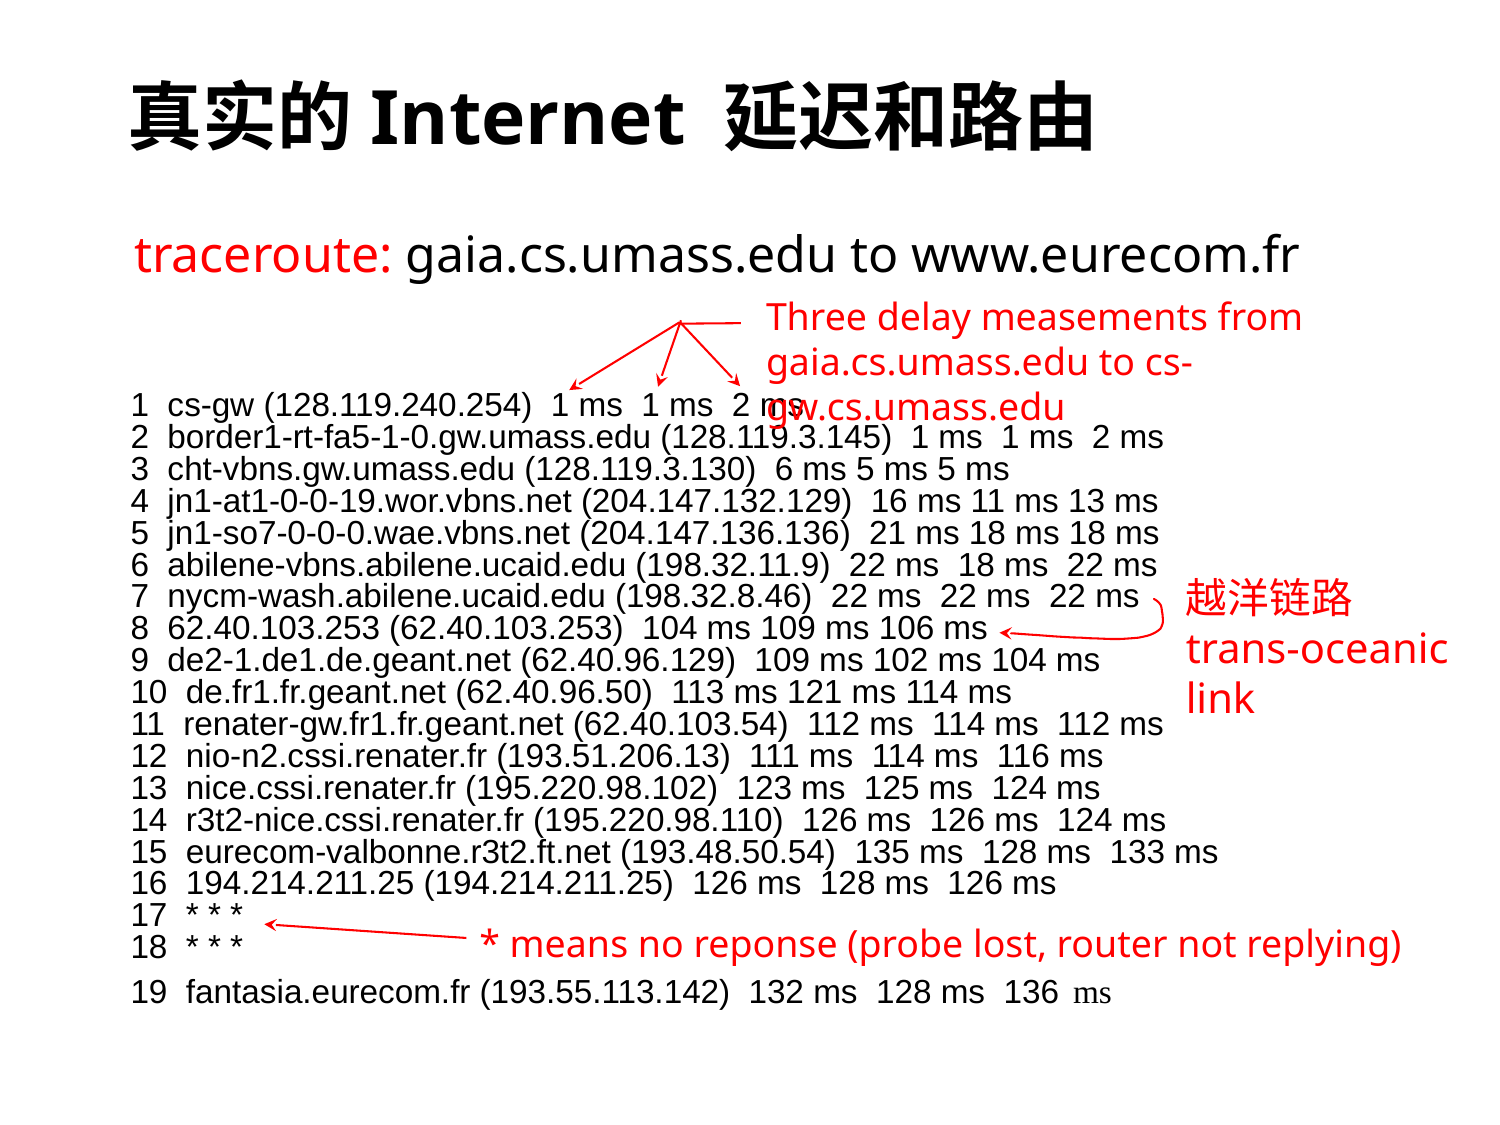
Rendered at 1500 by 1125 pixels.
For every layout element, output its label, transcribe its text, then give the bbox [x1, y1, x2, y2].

text_box traceroute: gaia.cs.umass.edu to www.eurecom.fr [118, 215, 1463, 291]
text_box * means no reponse (probe lost, router not replying) [464, 912, 1454, 973]
title 真实的Internet 延迟和路由 [112, 19, 1388, 223]
text_box [656, 372, 668, 387]
text_box Three delay measements from gaia.cs.umass.edu to cs-gw.cs.umass.edu [751, 285, 1500, 436]
text_box [264, 918, 278, 932]
text_box 1 cs-gw (128.119.240.254) 1 ms 1 ms 2 ms 2 border1-rt-fa5-1-0.gw.umass.edu (128.119.3.145) 1 ms 1 ms 2 ms 3 cht-vbns.gw.umass.edu (128.119.3.130) 6 ms 5 ms 5 ms 4 jn1-at1-0-0-19.wor.vbns.net (204.147.132.129) 16 ms 11 ms 13 ms 5 jn1-so7-0-0-0.wae.vbns.net (204.147.136.136) 21 ms 18 ms 18 ms 6 abilene-vbns.abilene.ucaid.edu (198.32.11.9) 22 ms 18 ms 22 ms 7 nycm-wash.abilene.ucaid.edu (198.32.8.46) 22 ms 22 ms 22 ms 8 62.40.103.253 (62.40.103.253) 104 ms 109 ms 106 ms 9 de2-1.de1.de.geant.net (62.40.96.129) 109 ms 102 ms 104 ms 10 de.fr1.fr.geant.net (62.40.96.50) 113 ms 121 ms 114 ms 11 renater-gw.fr1.fr.geant.net (62.40.103.54) 112 ms 114 ms 112 ms 12 nio-n2.cssi.renater.fr (193.51.206.13) 111 ms 114 ms 116 ms 13 nice.cssi.renater.fr (195.220.98.102) 123 ms 125 ms 124 ms 14 r3t2-nice.cssi.renater.fr (195.220.98.110) 126 ms 126 ms 124 ms 15 eurecom-valbonne.r3t2.ft.net (193.48.50.54) 135 ms 128 ms 133 ms 16 194.214.211.25 (194.214.211.25) 126 ms 128 ms 126 ms 17 * * * 18 * * * 19 fantasia.eurecom.fr (193.55.113.142) 132 ms 128 ms 136 ms [115, 383, 1466, 1021]
text_box [727, 372, 741, 387]
text_box 越洋链路trans-oceanic link [1170, 563, 1466, 729]
text_box [999, 598, 1164, 640]
text_box [569, 378, 584, 391]
